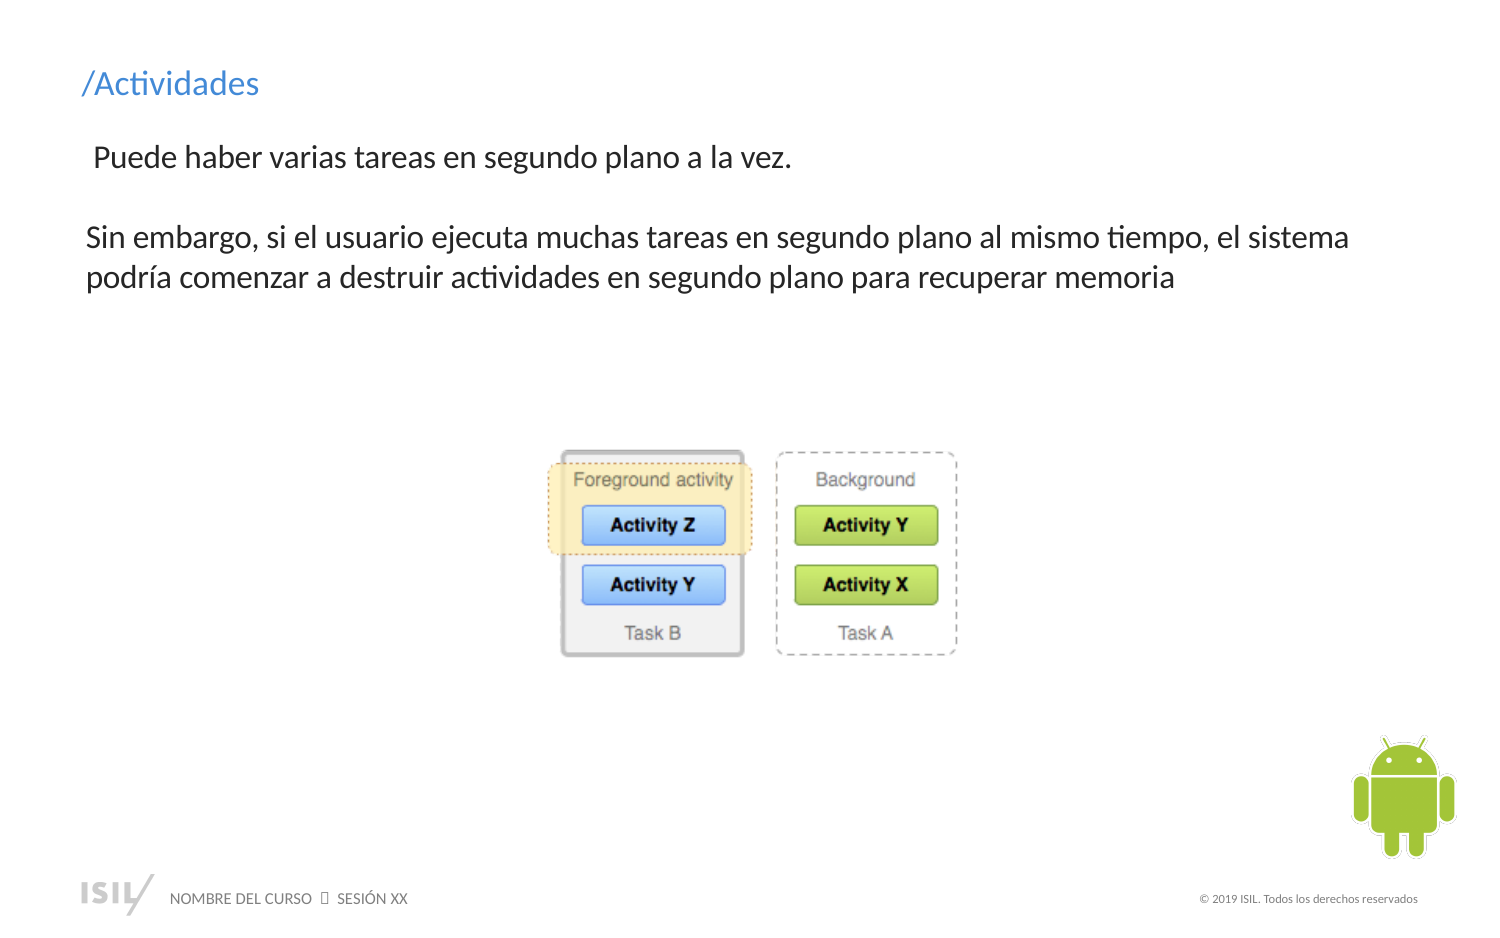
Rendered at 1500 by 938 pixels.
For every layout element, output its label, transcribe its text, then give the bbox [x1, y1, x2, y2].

text_box /Actividades [66, 52, 1249, 110]
picture [1351, 735, 1457, 859]
text_box Puede haber varias tareas en segundo plano a la vez. Sin embargo, si el usuario ejecuta muchas tareas en segundo plano al mismo tiempo, el sistema podría comenzar a destruir actividades en segundo plano para recuperar memoria [83, 135, 1424, 935]
picture [536, 441, 971, 673]
